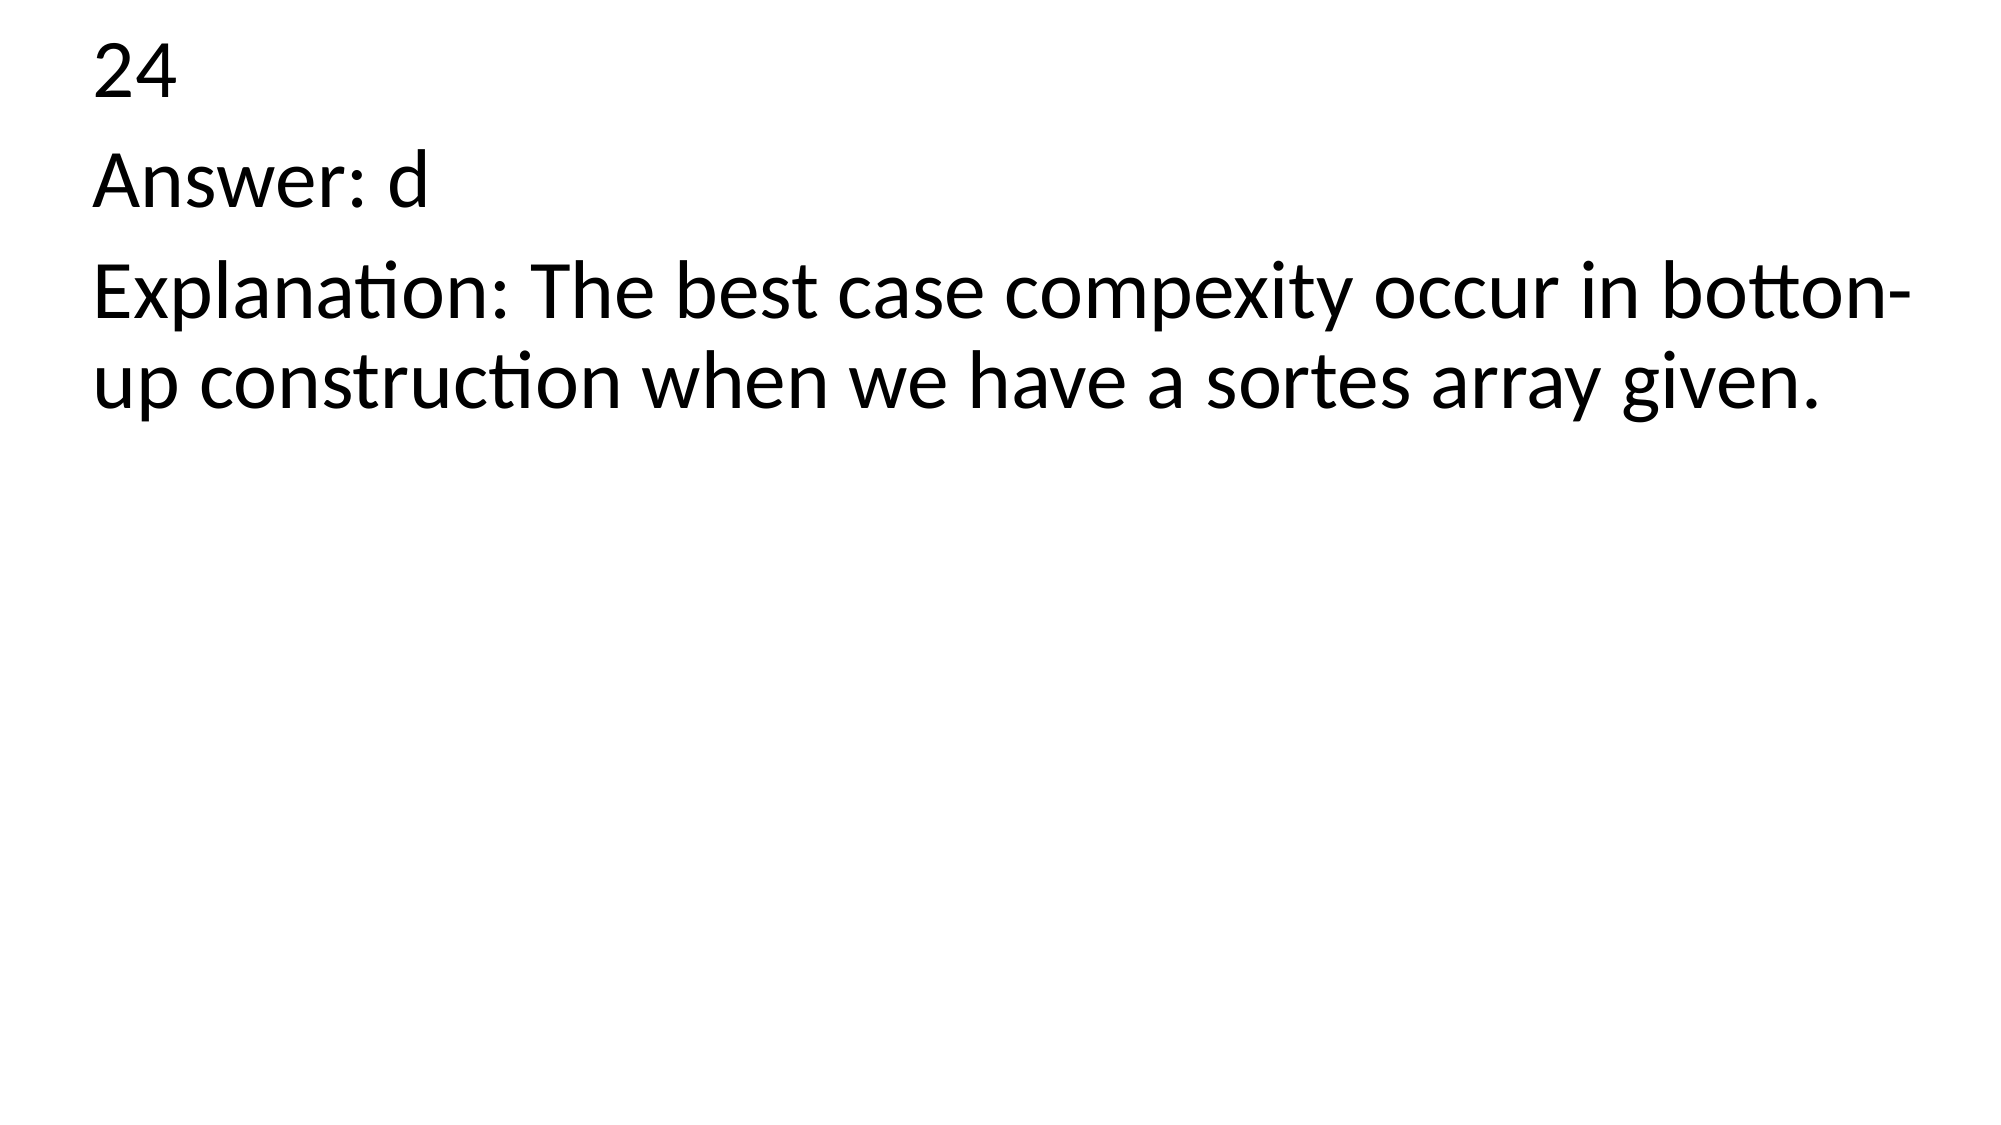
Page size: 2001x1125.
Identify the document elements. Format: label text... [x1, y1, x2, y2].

subtitle 24 Answer: d Explanation: The best case compexity occur in botton-up construction when we have a sortes array given. [77, 17, 1931, 1048]
